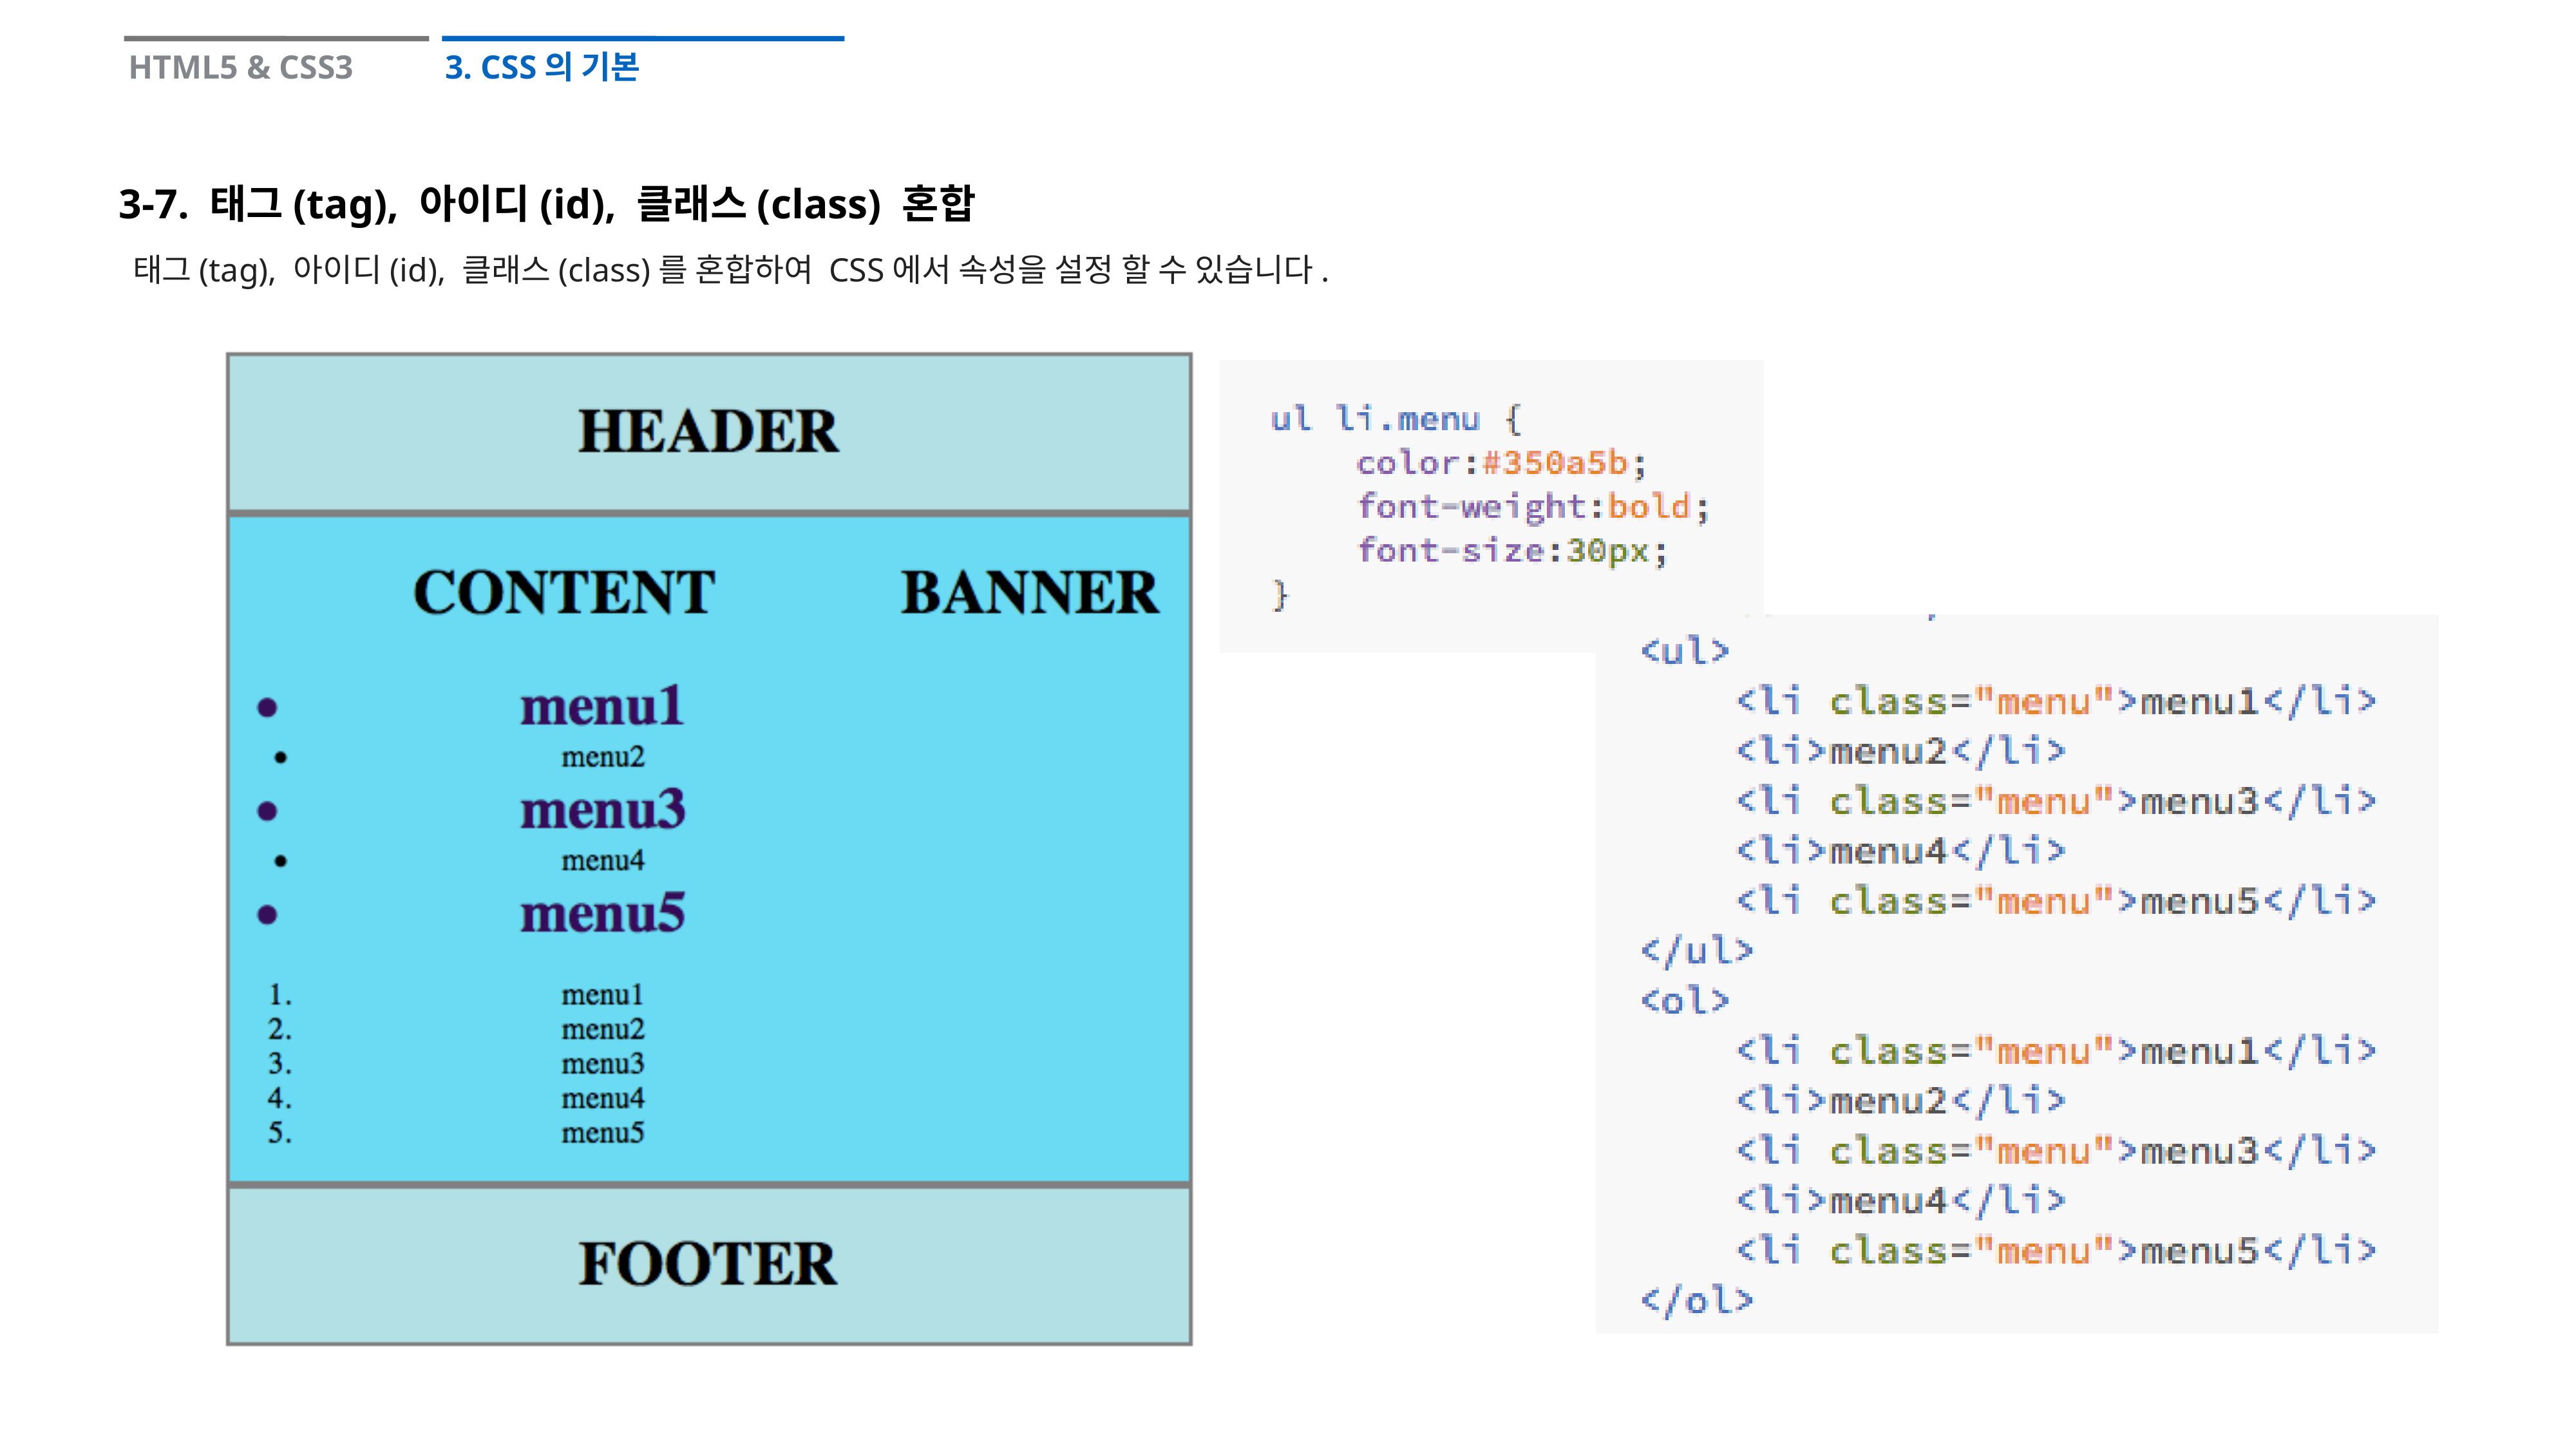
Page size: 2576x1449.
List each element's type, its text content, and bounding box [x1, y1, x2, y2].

text_box HTML5 & CSS3 [120, 39, 361, 93]
text_box 3. CSS의 기본 [437, 39, 649, 93]
text_box 3-7. 태그(tag), 아이디(id), 클래스(class) 혼합 [111, 171, 984, 234]
text_box 태그(tag), 아이디(id), 클래스(class)를 혼합하여 CSS에서 속성을 설정 할 수 있습니다. [125, 242, 2427, 296]
picture [217, 345, 1206, 1358]
picture [1220, 360, 2439, 1334]
